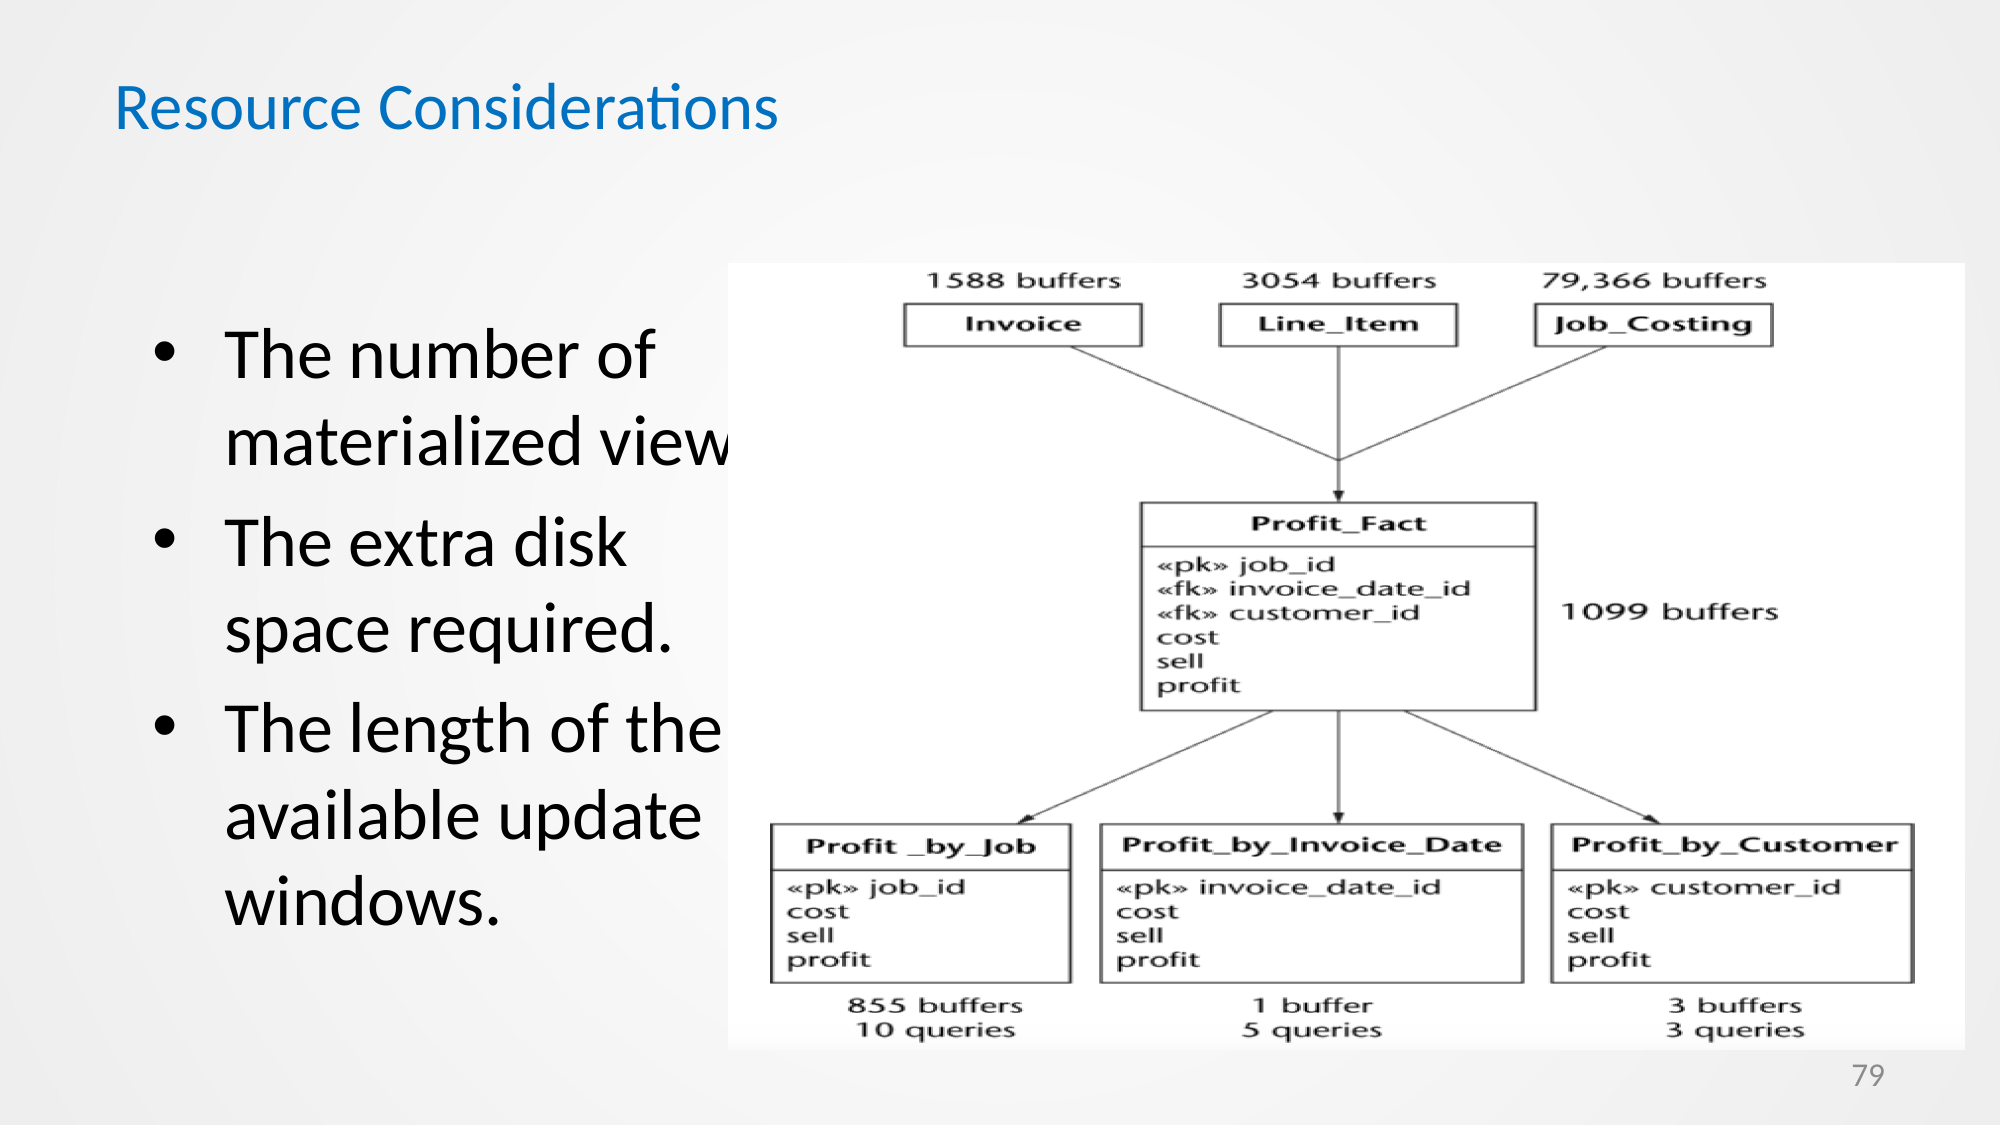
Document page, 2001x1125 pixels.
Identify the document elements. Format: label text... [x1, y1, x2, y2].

slide_number 79 [1433, 1058, 1900, 1103]
title Resource Considerations [99, 45, 1900, 162]
picture [728, 262, 1966, 1050]
list The number of materialized views. The extra disk space required. The length of the available update windows. [137, 299, 723, 1014]
